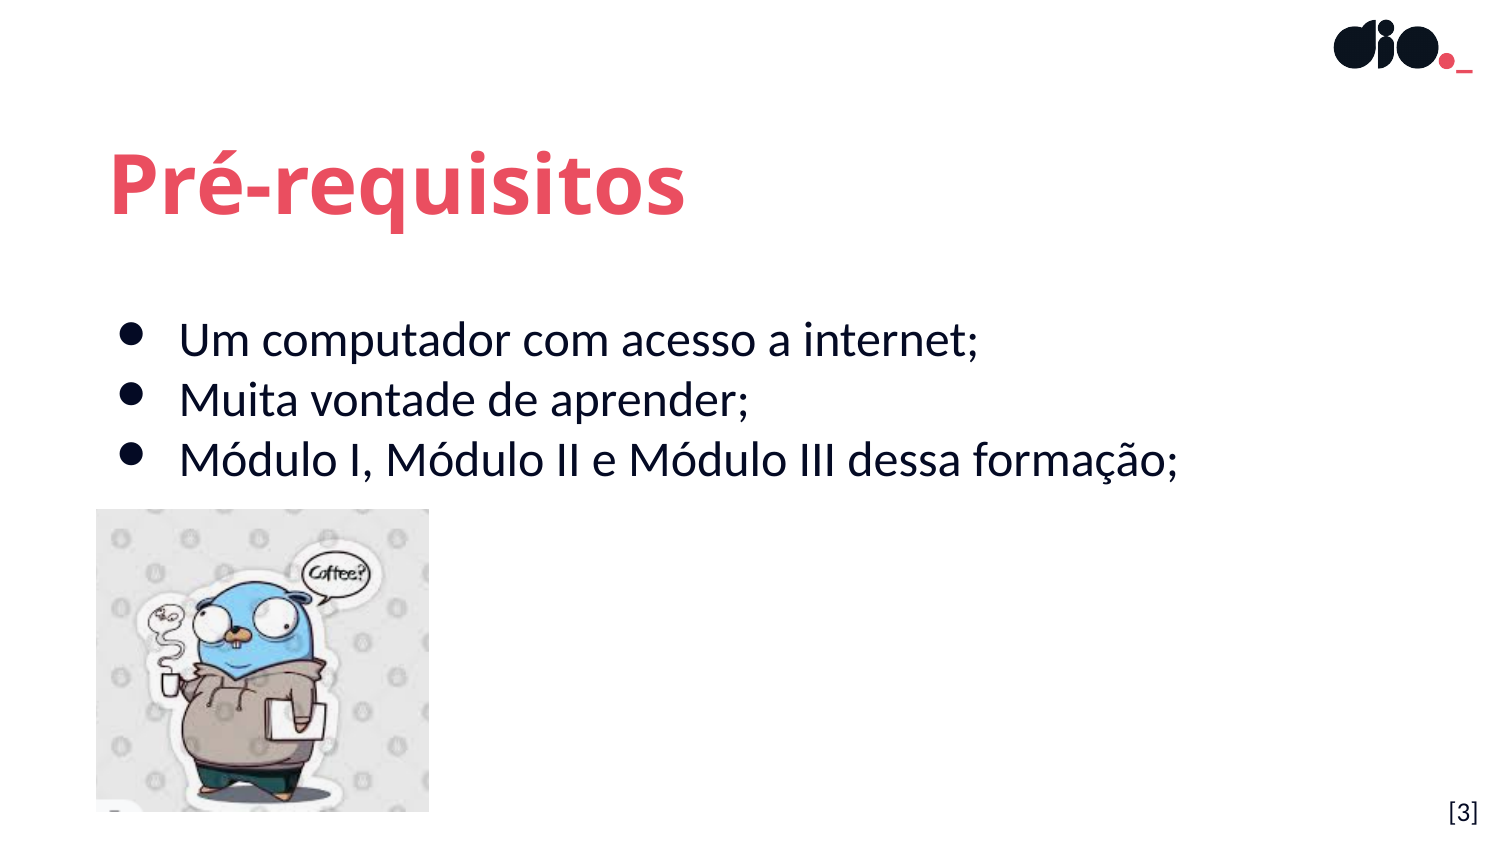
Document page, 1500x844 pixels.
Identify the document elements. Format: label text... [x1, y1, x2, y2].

picture [1333, 19, 1473, 74]
slide_number [3] [1403, 779, 1494, 844]
text_box Pré-requisitos [92, 104, 1408, 243]
picture [95, 509, 430, 812]
text_box Um computador com acesso a internet; Muita vontade de aprender; Módulo I, Módulo II e Módulo III dessa formação; [88, 173, 1404, 680]
